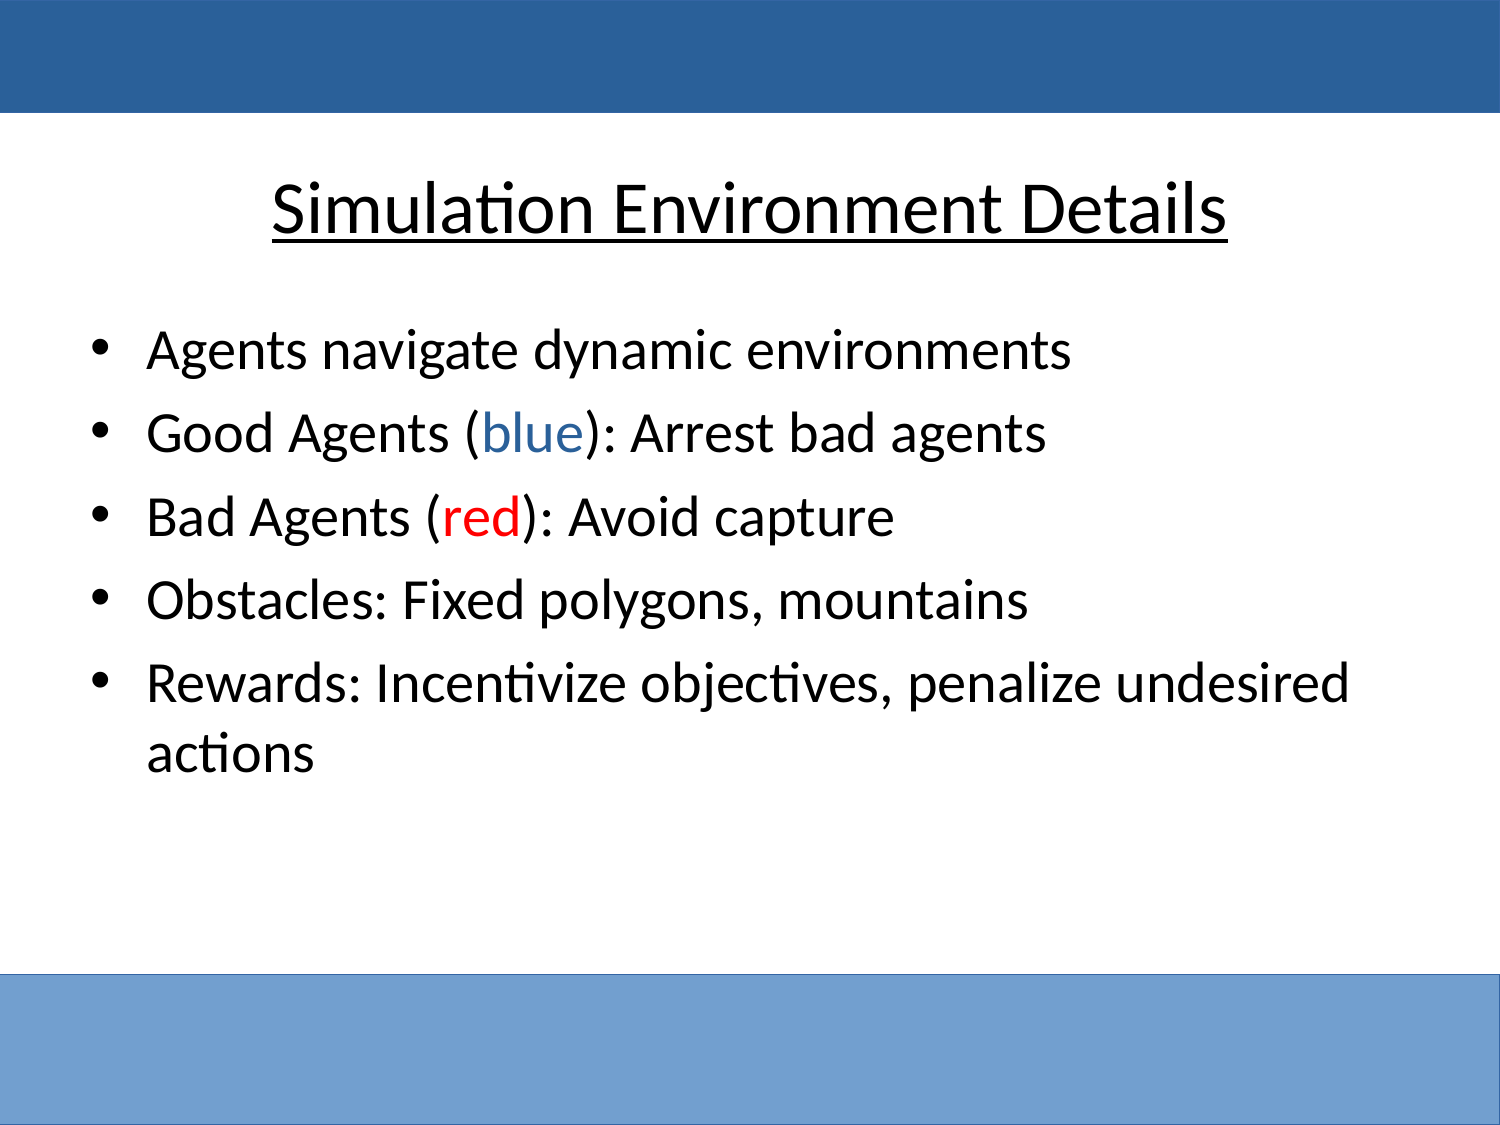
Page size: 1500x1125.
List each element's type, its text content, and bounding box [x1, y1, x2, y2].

title Simulation Environment Details [75, 113, 1425, 298]
list Agents navigate dynamic environments Good Agents (blue): Arrest bad agents Bad Agents (red): Avoid capture Obstacles: Fixed polygons, mountains Rewards: Incentivize objectives, penalize undesired actions [75, 303, 1425, 974]
text_box [0, 0, 1500, 113]
text_box [0, 974, 1500, 1125]
